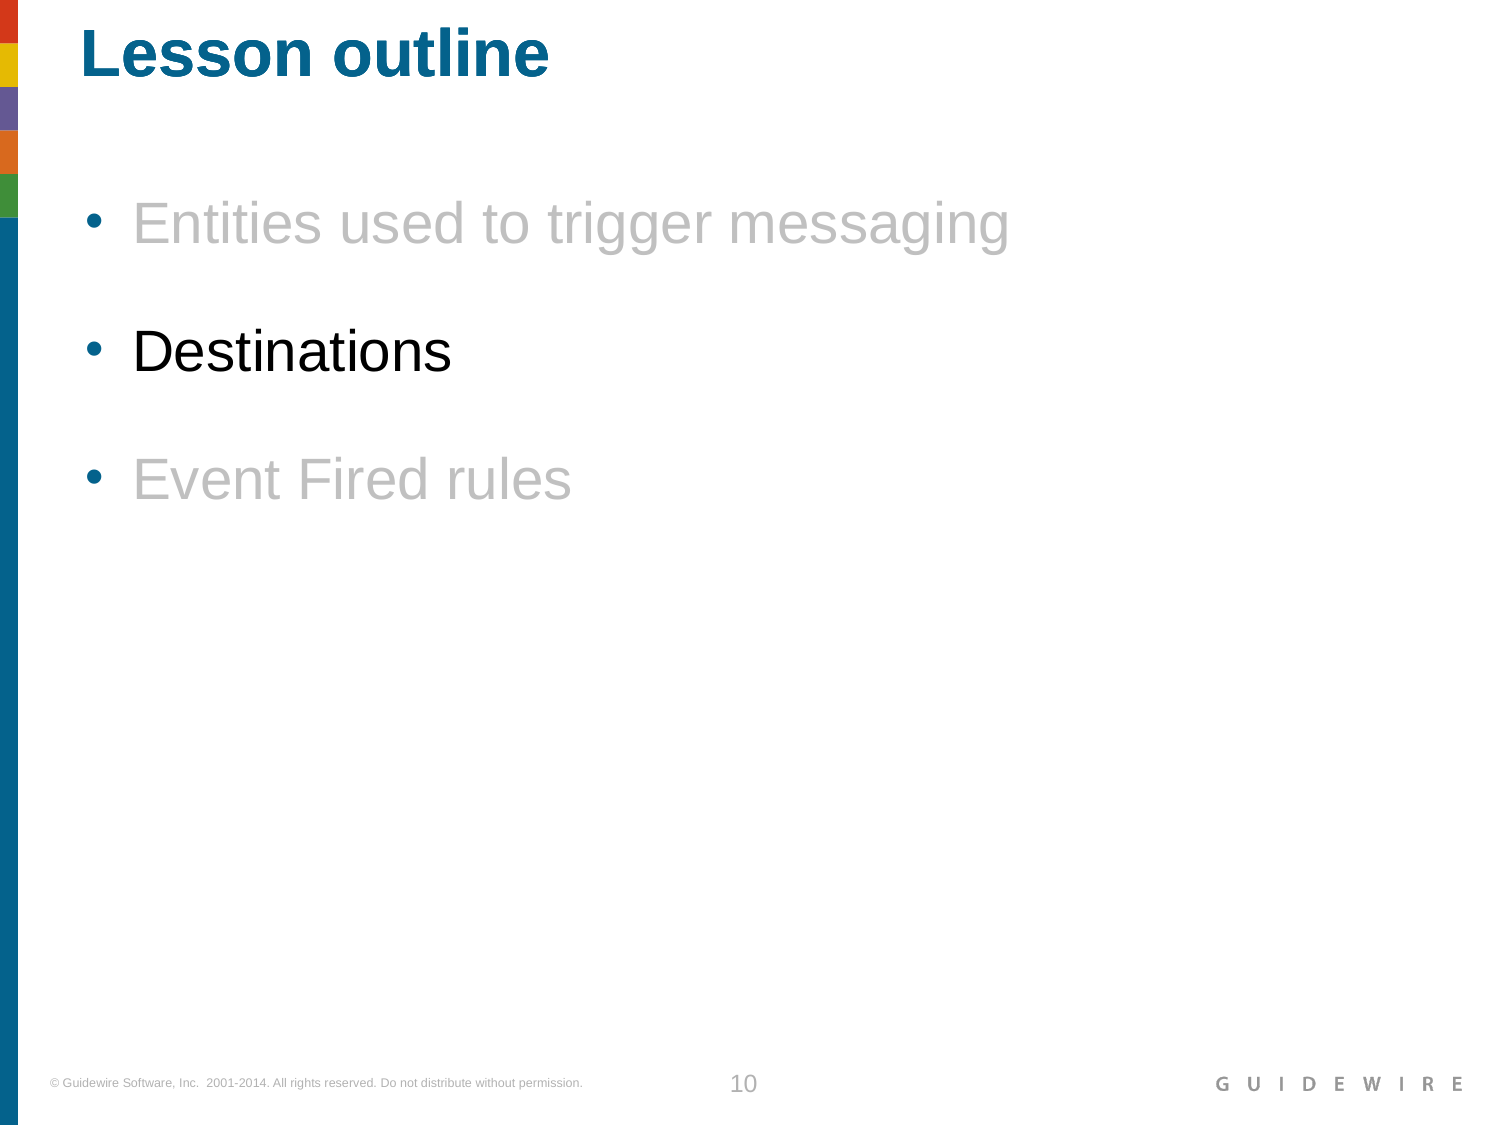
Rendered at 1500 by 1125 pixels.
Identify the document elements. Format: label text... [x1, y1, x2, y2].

picture [1215, 1073, 1480, 1096]
list Entities used to trigger messaging Destinations Event Fired rules [85, 149, 1450, 1050]
